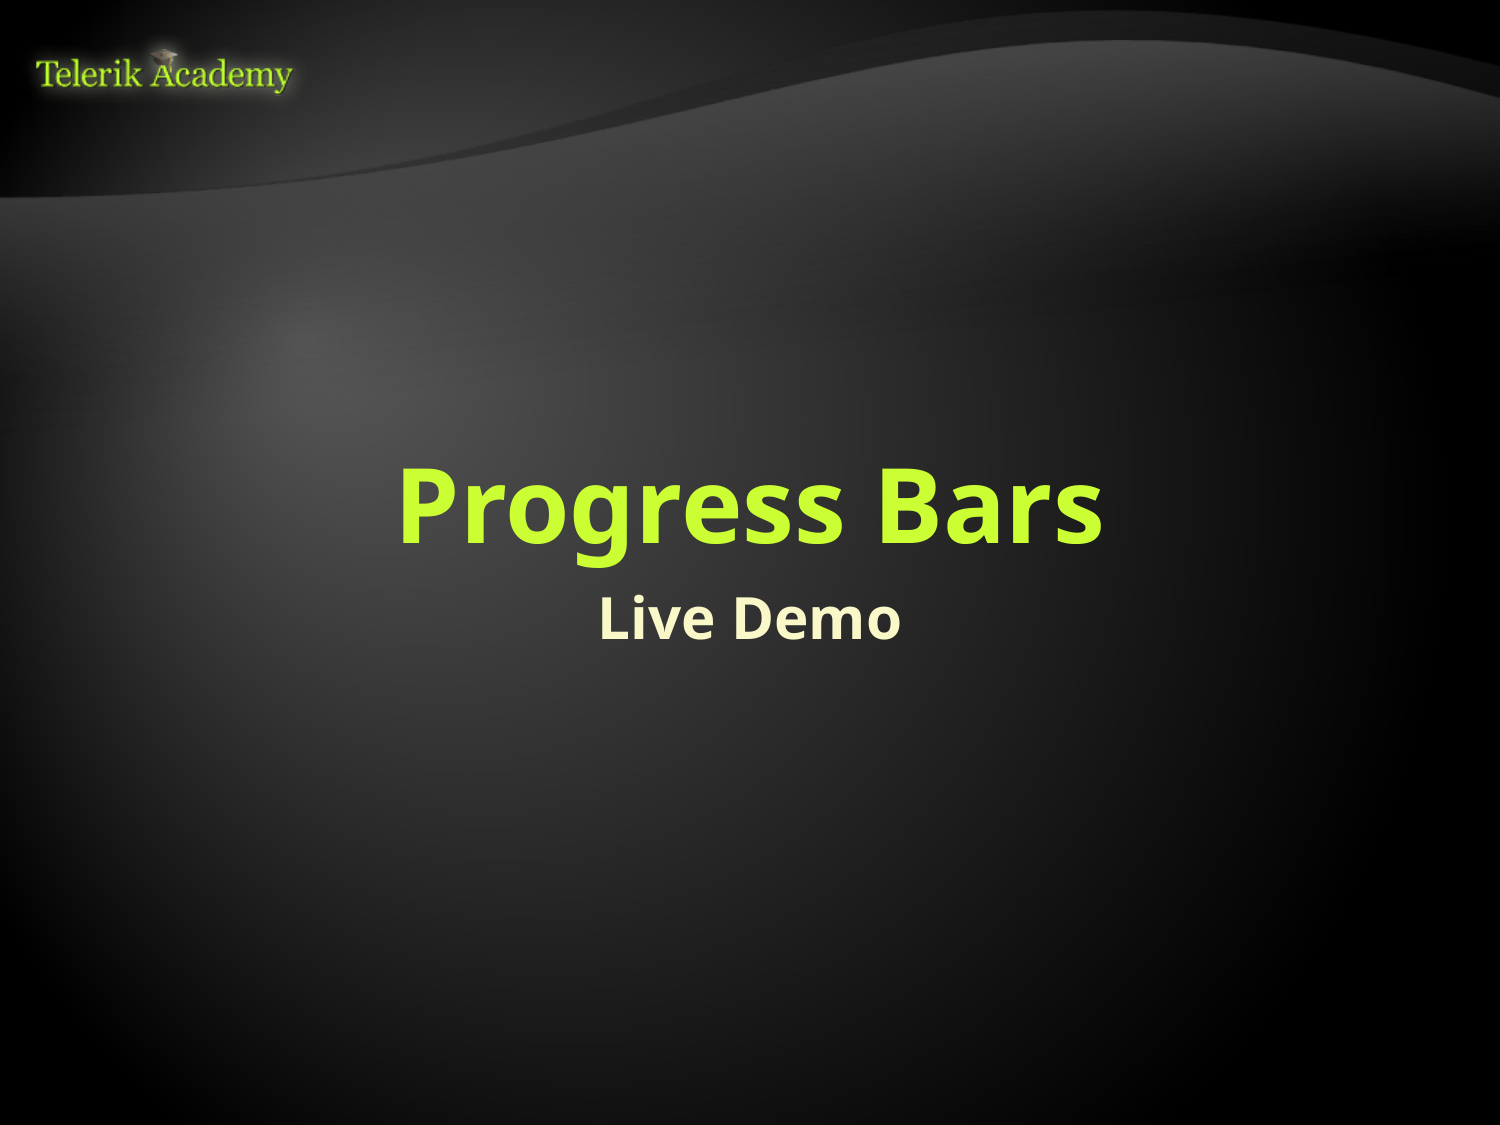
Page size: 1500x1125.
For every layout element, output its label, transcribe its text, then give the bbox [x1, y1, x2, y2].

subtitle Live Demo [99, 569, 1400, 663]
picture [0, 0, 1500, 1125]
title Progress Bars [99, 450, 1400, 563]
